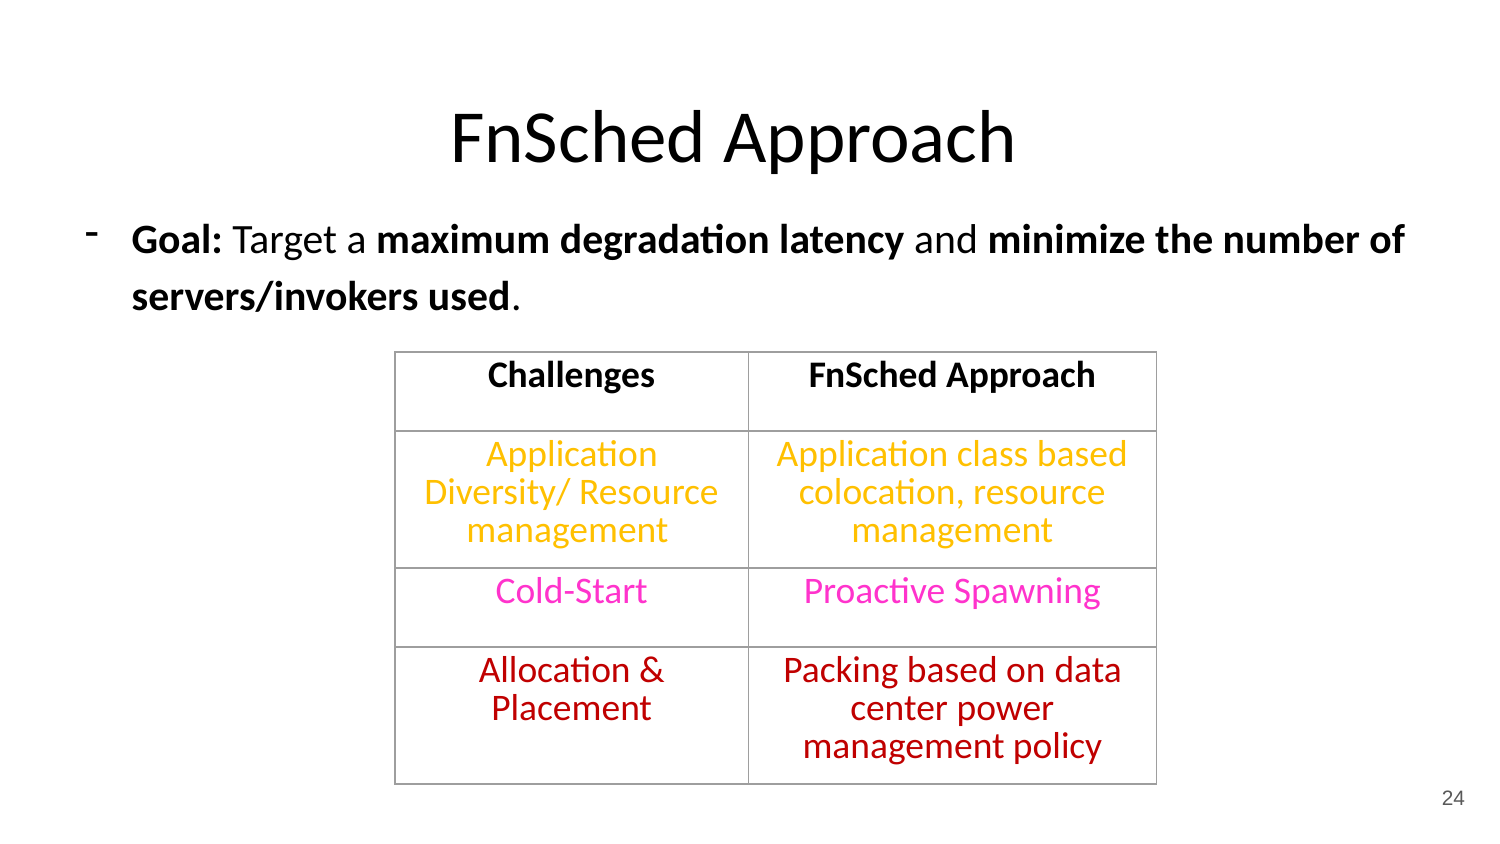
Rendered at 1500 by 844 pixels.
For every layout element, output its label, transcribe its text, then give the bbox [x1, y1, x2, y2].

table_cell Application class based colocation, resource management [749, 432, 1156, 567]
table_cell Cold-Start [396, 569, 748, 646]
table_cell Application Diversity/ Resource management [396, 432, 748, 567]
table_cell Packing based on data center power management policy [749, 648, 1156, 783]
table_cell Proactive Spawning [749, 569, 1156, 646]
slide_number 24 [1389, 764, 1480, 830]
title FnSched Approach [51, 72, 1449, 167]
table_header Challenges [396, 353, 748, 430]
table_header FnSched Approach [749, 353, 1156, 430]
list Goal: Target a maximum degradation latency and minimize the number of servers/invokers used. [51, 189, 1500, 543]
table_cell Allocation & Placement [396, 648, 748, 783]
